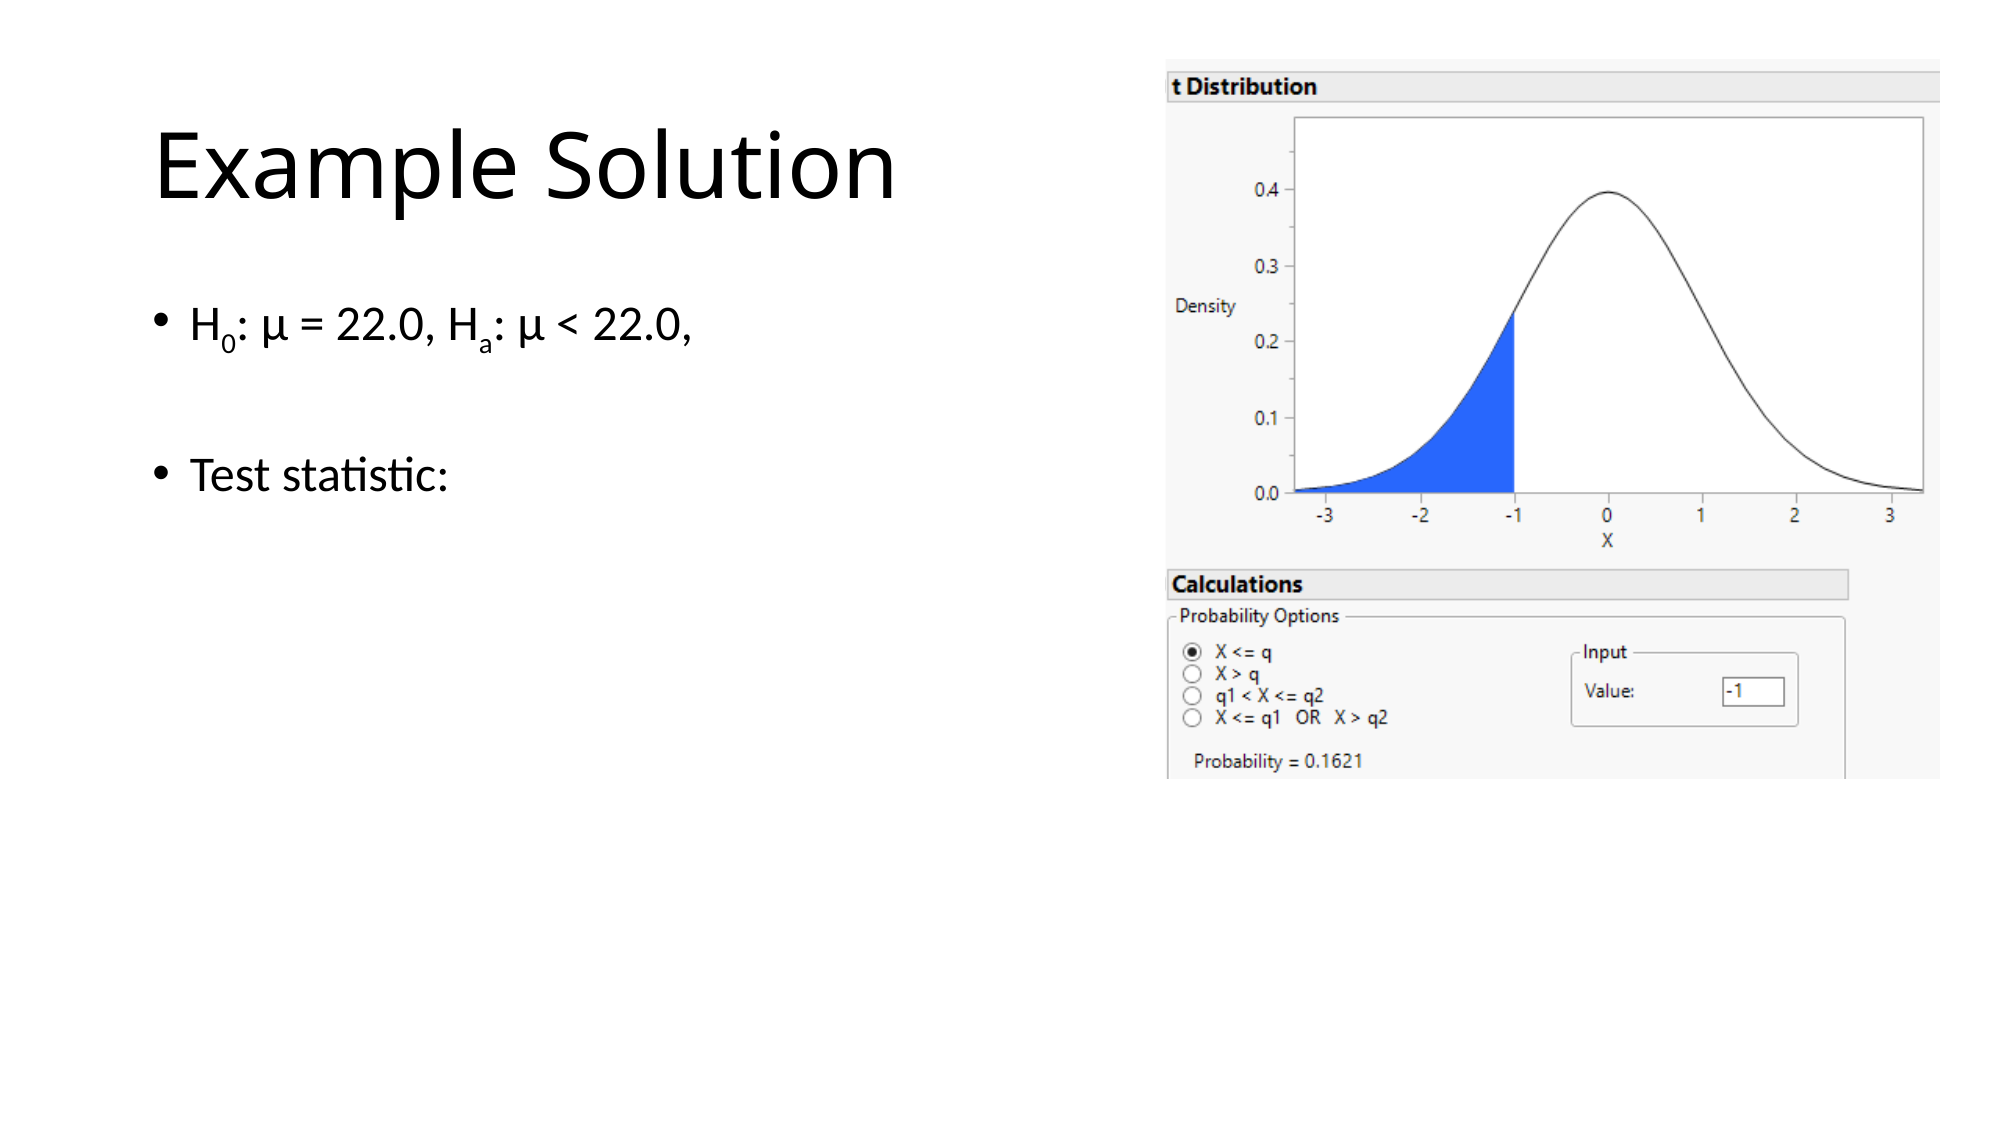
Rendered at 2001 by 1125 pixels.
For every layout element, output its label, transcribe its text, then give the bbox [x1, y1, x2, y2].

picture [1165, 59, 1940, 779]
title Example Solution [137, 59, 1165, 278]
